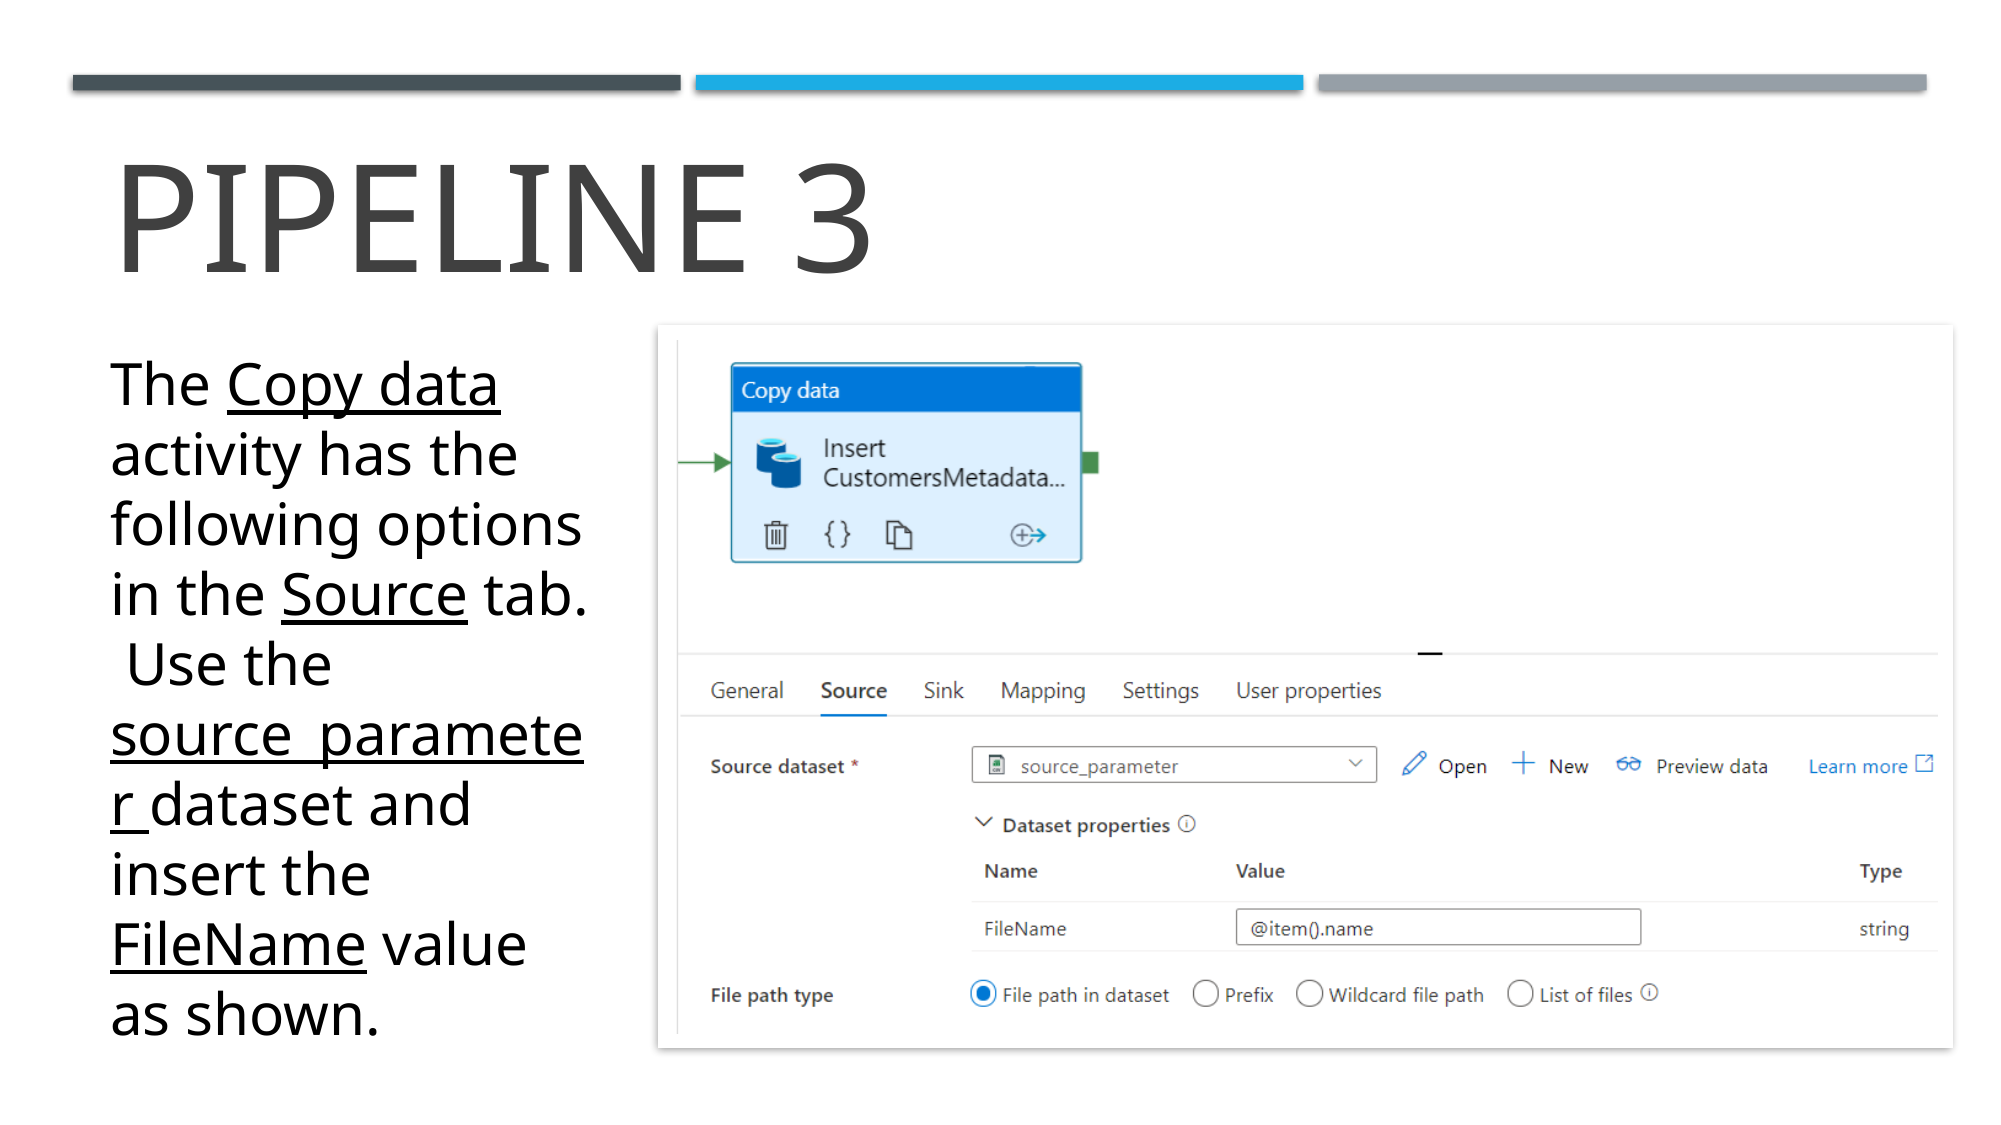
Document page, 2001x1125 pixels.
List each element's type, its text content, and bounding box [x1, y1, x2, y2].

title Pipeline 3 [95, 115, 1905, 311]
text_box The Copy data activity has the following options in the Source tab. Use the source_parameter dataset and insert the FileName value as shown. [95, 339, 610, 1055]
picture [671, 339, 1939, 1035]
